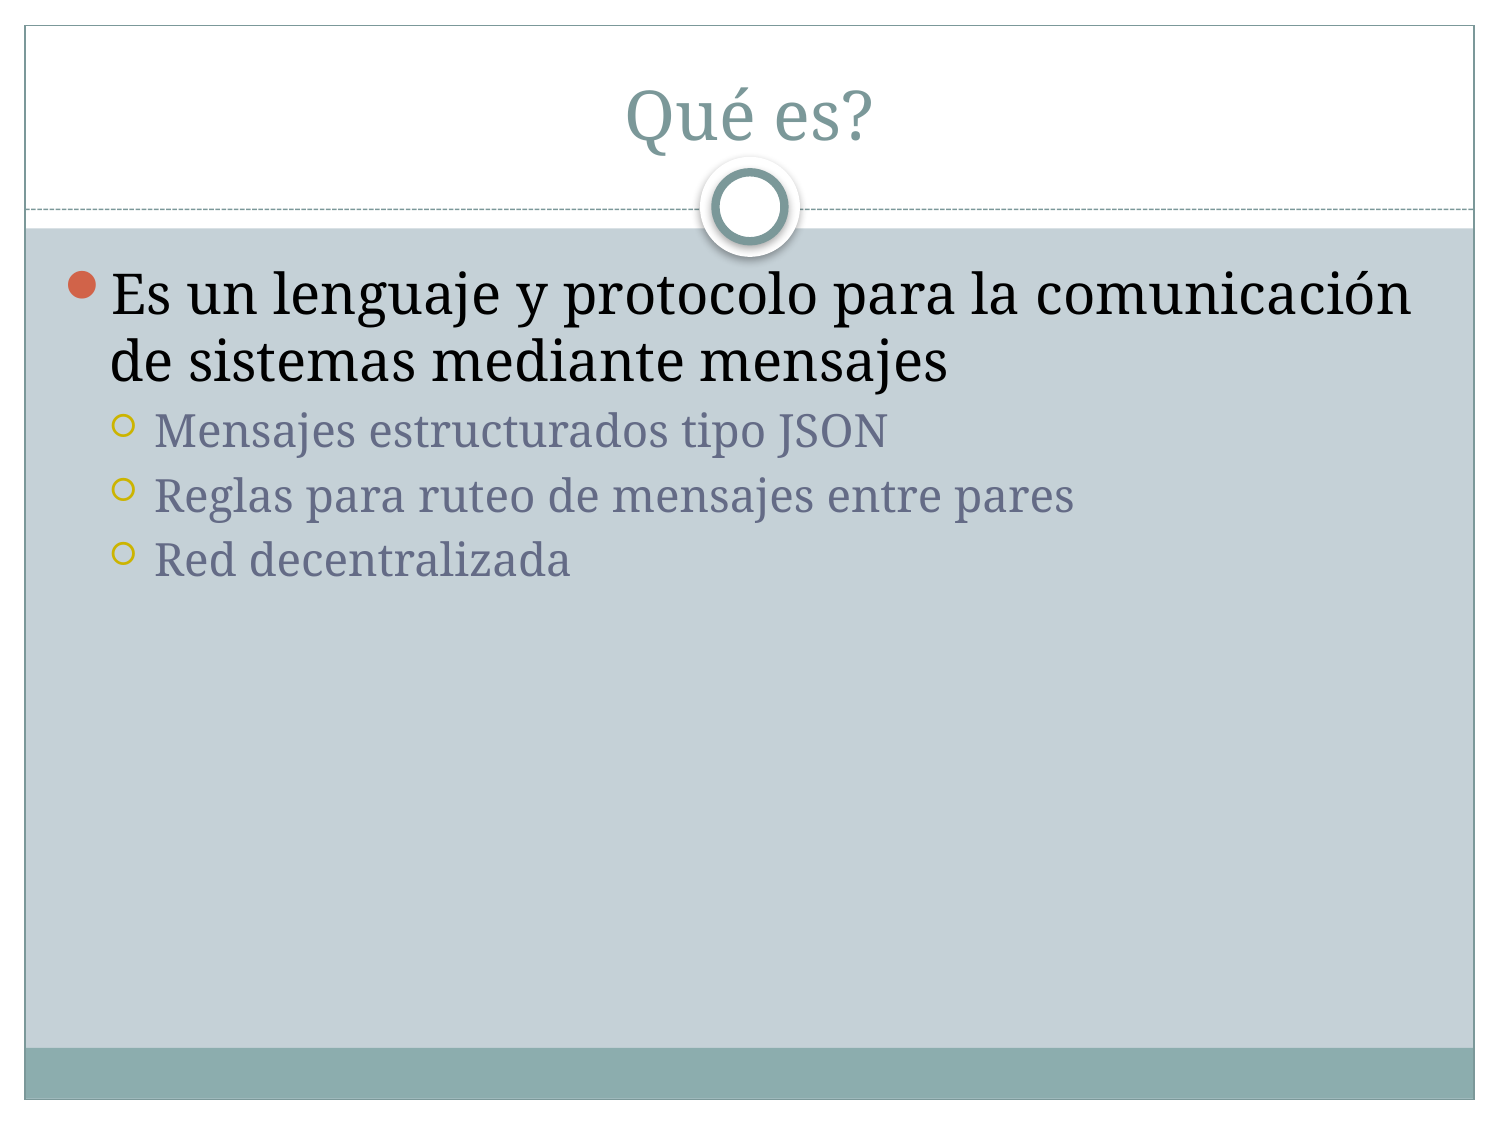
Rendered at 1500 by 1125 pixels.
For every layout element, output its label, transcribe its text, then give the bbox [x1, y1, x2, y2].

list Es un lenguaje y protocolo para la comunicación de sistemas mediante mensajes Mensajes estructurados tipo JSON Reglas para ruteo de mensajes entre pares Red decentralizada [49, 250, 1445, 1001]
title Qué es? [49, 37, 1450, 162]
